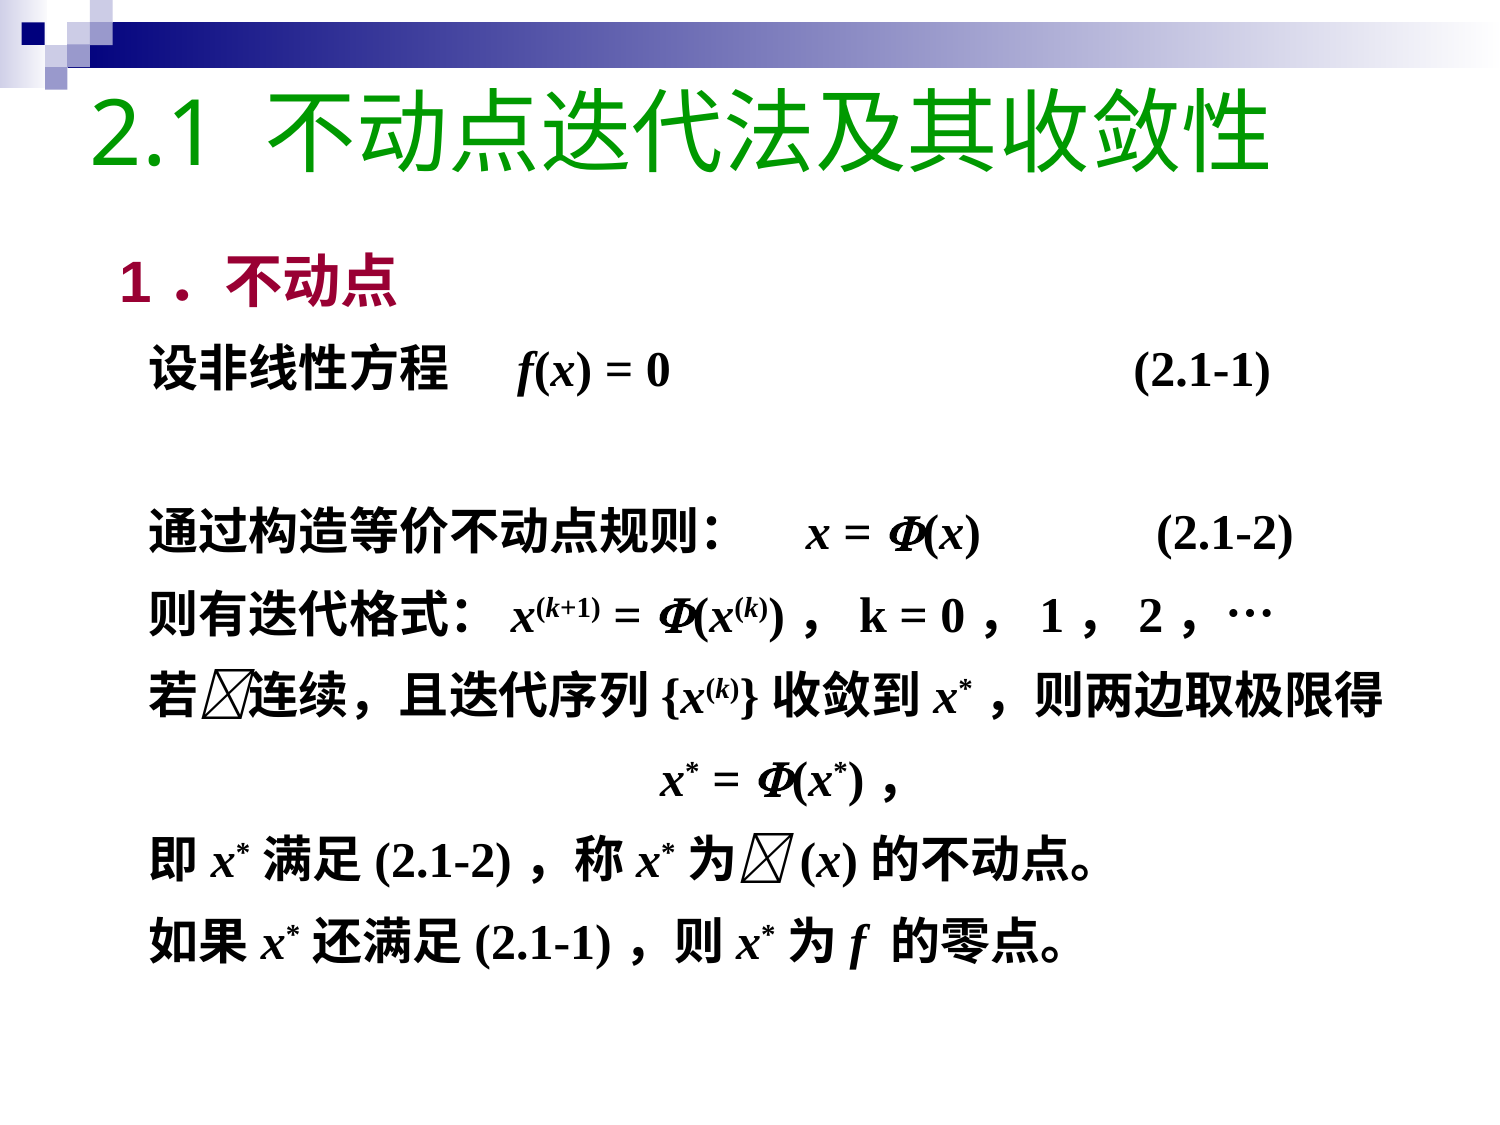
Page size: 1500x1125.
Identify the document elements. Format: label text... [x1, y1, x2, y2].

list 1．不动点 设非线性方程 f(x) = 0 (2.1-1) 通过构造等价不动点规则： x = (x) (2.1-2) 则有迭代格式：x(k+1) = (x(k))，k = 0，1，2，… 若连续，且迭代序列{x(k)}收敛到x*，则两边取极限得 x* = (x*)， 即x*满足(2.1-2)，称x*为(x)的不动点。 如果x*还满足(2.1-1)，则x*为f 的零点。 [74, 222, 1454, 1083]
title 2.1 不动点迭代法及其收敛性 [75, 66, 1425, 197]
